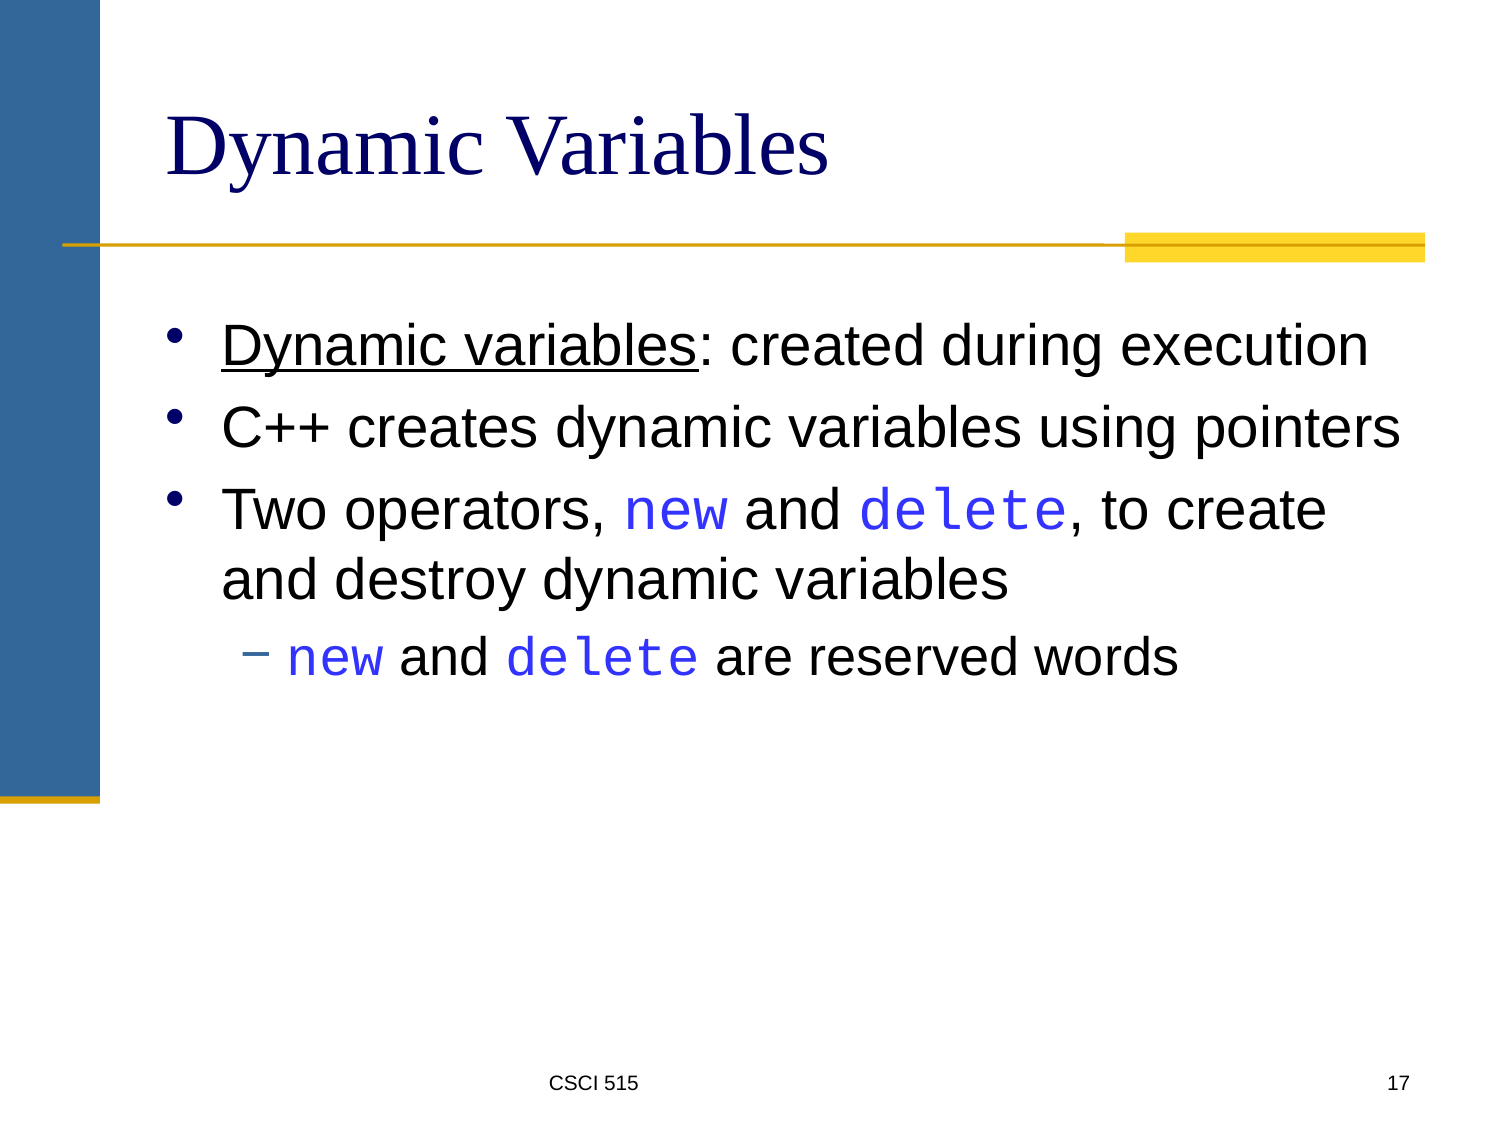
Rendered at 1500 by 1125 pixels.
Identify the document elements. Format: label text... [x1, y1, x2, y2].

list Dynamic variables: created during execution C++ creates dynamic variables using pointers Two operators, new and delete, to create and destroy dynamic variables new and delete are reserved words [149, 299, 1426, 1006]
slide_number 17 [1112, 1062, 1426, 1101]
footer CSCI 515 [149, 1062, 1038, 1101]
title Dynamic Variables [149, 45, 1426, 234]
